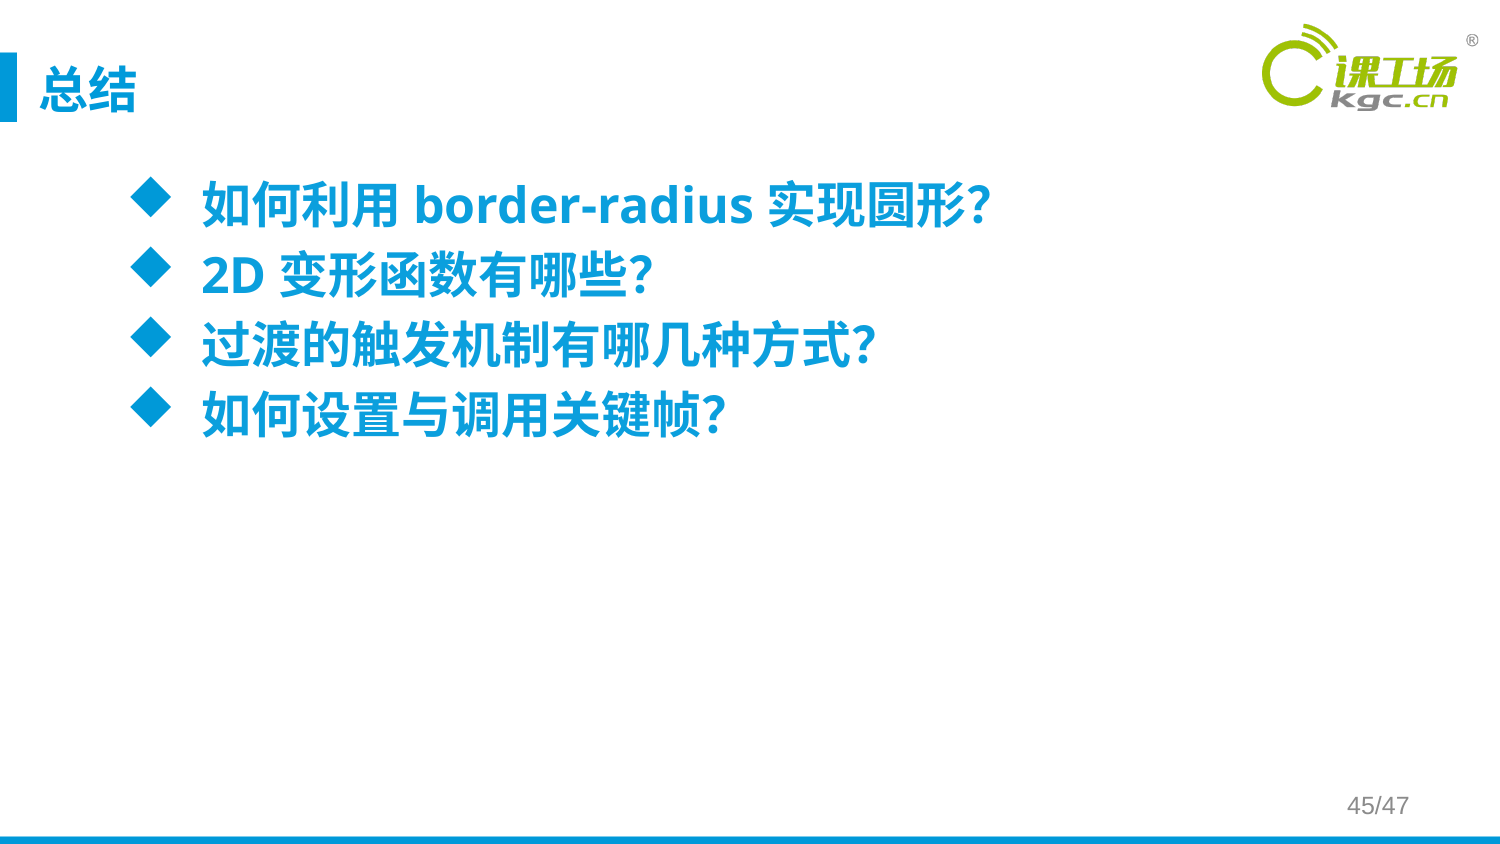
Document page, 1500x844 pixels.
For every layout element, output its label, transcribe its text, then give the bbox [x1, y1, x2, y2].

list 如何利用border-radius实现圆形？ 2D变形函数有哪些？ 过渡的触发机制有哪几种方式？ 如何设置与调用关键帧？ [110, 166, 1385, 724]
slide_number /47 [1074, 782, 1425, 828]
title 总结 [37, 33, 1390, 151]
picture [0, 0, 1500, 836]
